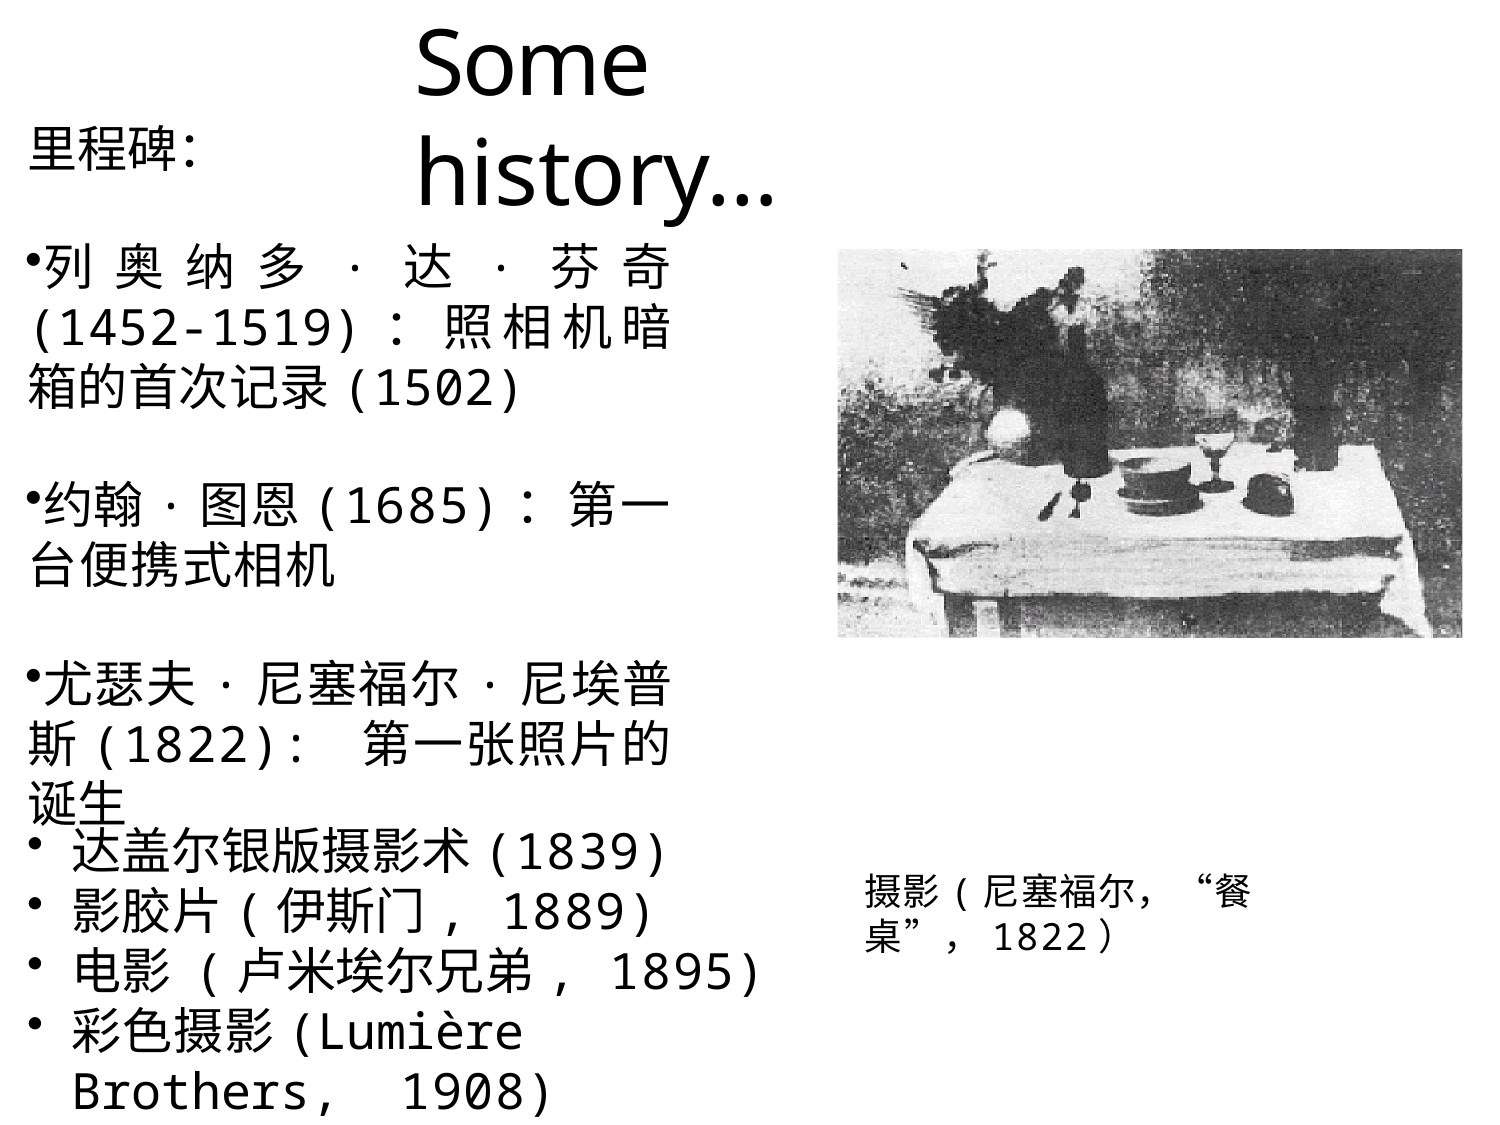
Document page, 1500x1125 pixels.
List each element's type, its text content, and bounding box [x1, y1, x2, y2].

title Some history… [412, 1, 1038, 224]
text_box 摄影(尼塞福尔，“餐桌”，1822） [862, 865, 1464, 959]
text_box 里程碑： 列奥纳多·达·芬奇 (1452-1519)：照相机暗箱的首次记录(1502) 约翰·图恩(1685)：第一台便携式相机 尤瑟夫·尼塞福尔·尼埃普斯(1822): 第一张照片的诞生 [25, 115, 1464, 832]
text_box 达盖尔银版摄影术(1839) 影胶片(伊斯门, 1889) 电影 (卢米埃尔兄弟, 1895) 彩色摄影(Lumière Brothers, 1908) [25, 817, 791, 1120]
